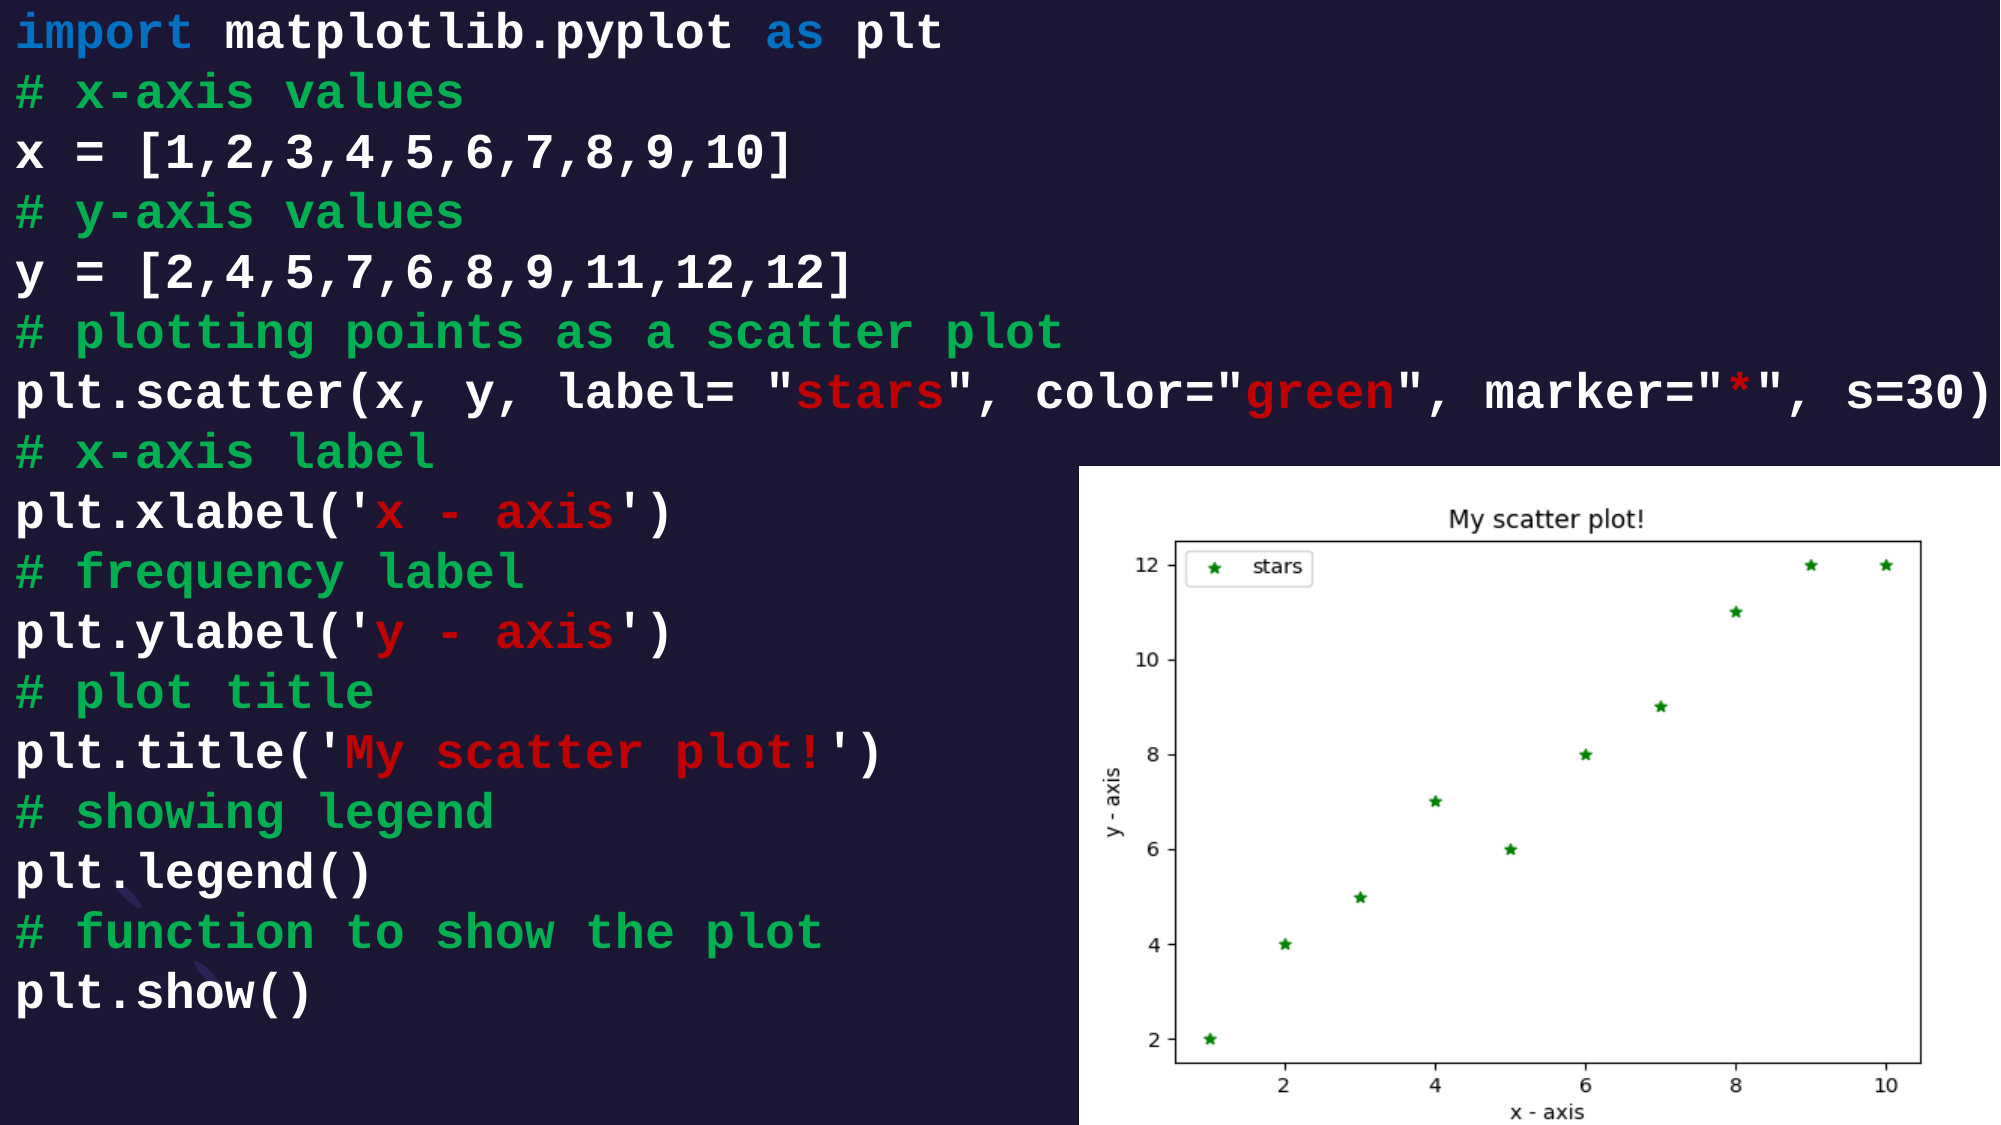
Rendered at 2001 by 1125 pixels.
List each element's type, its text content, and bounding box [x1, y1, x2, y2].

picture [1079, 466, 2000, 1125]
text_box import matplotlib.pyplot as plt # x-axis values x = [1,2,3,4,5,6,7,8,9,10] # y-axis values y = [2,4,5,7,6,8,9,11,12,12] # plotting points as a scatter plot plt.scatter(x, y, label= "stars", color="green", marker="*", s=30) # x-axis label plt.xlabel('x - axis') # frequency label plt.ylabel('y - axis') # plot title plt.title('My scatter plot!') # showing legend plt.legend() # function to show the plot plt.show() [0, 0, 2000, 1027]
